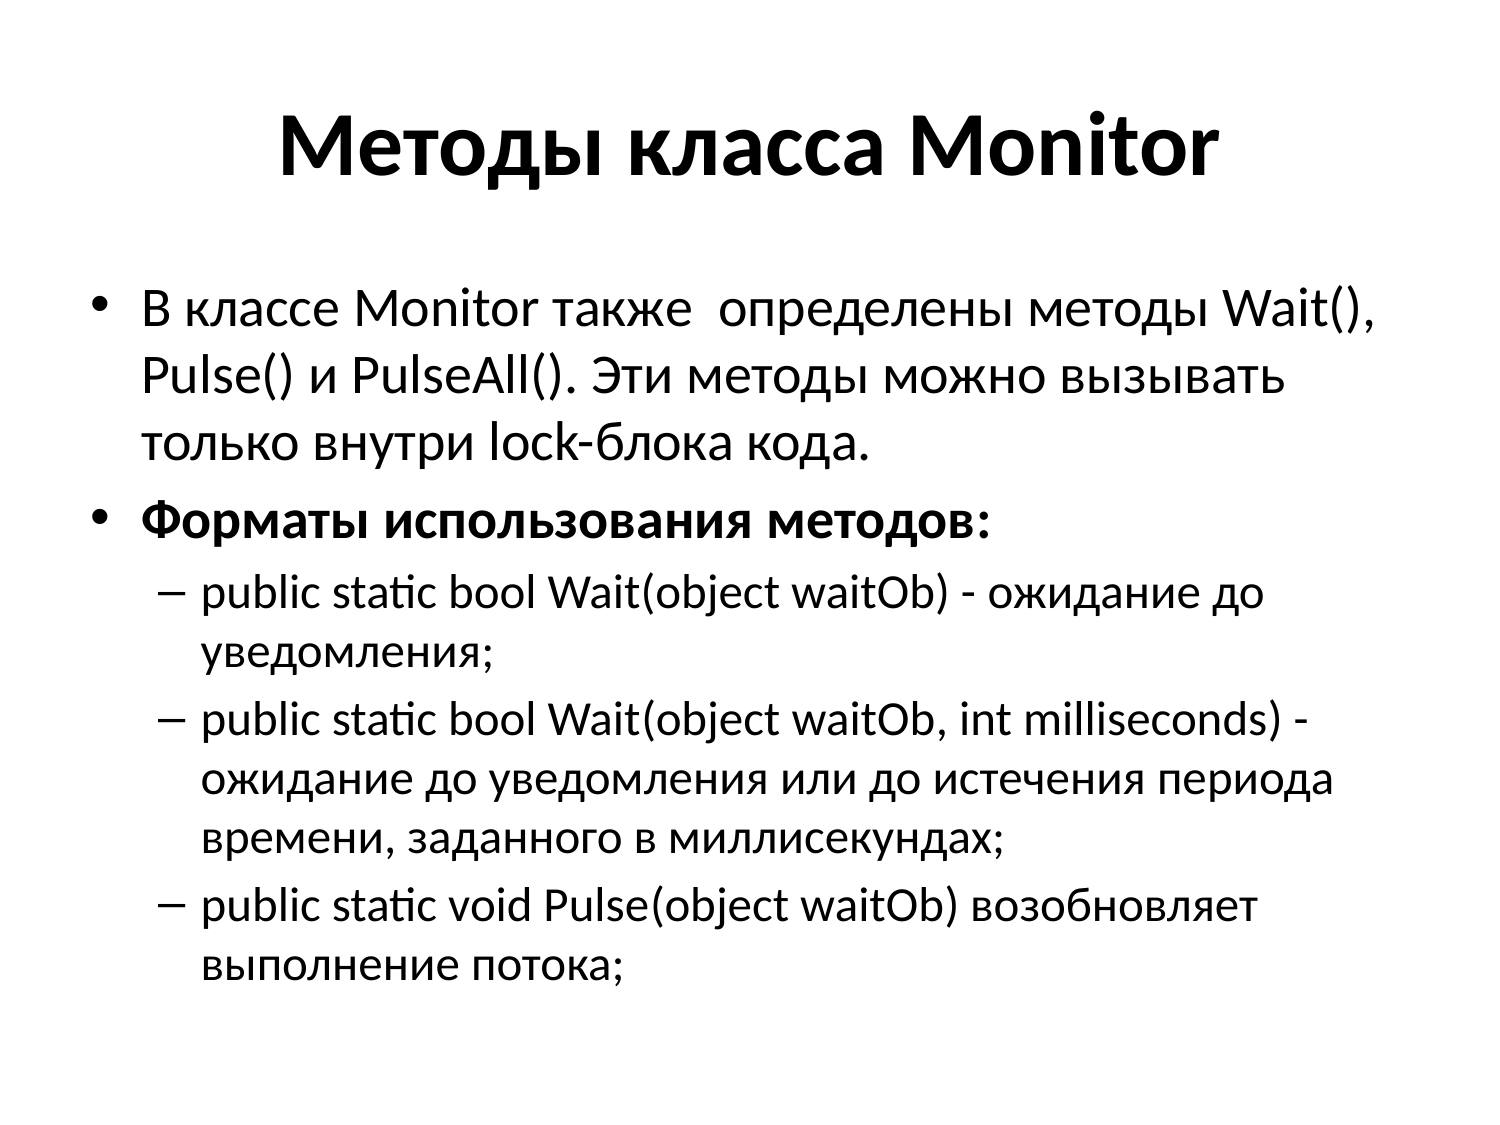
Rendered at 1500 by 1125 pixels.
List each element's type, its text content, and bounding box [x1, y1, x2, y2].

title Методы класса Monitor [75, 45, 1425, 233]
list В классе Monitor также определены методы Wait(), Pulse() и PulseAll(). Эти методы можно вызывать только внутри lock-блока кода. Форматы использования методов: public static bool Wait(object waitOb) - ожидание до уведомления; public static bool Wait(object waitOb, int milliseconds) - ожидание до уведомления или до истечения периода времени, заданного в миллисекундах; public static void Pulse(object waitOb) возобновляет выполнение потока; [75, 262, 1425, 1005]
